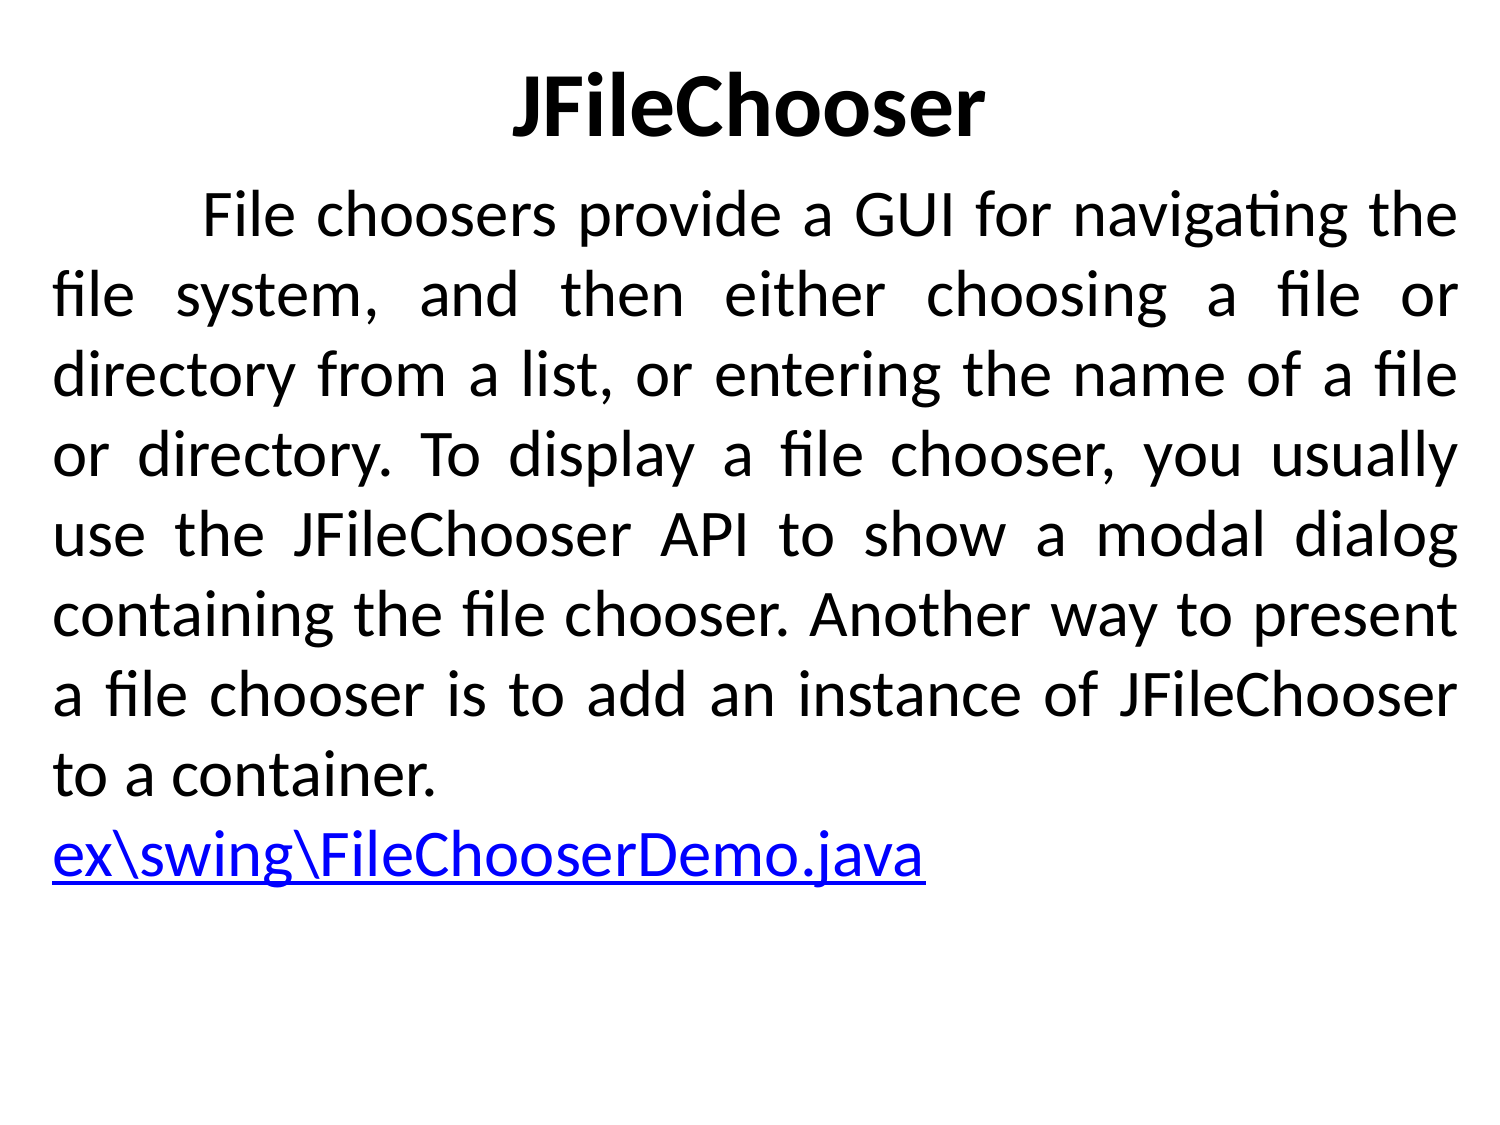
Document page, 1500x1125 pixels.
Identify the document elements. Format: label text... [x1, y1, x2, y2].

text_box File choosers provide a GUI for navigating the file system, and then either choosing a file or directory from a list, or entering the name of a file or directory. To display a file chooser, you usually use the JFileChooser API to show a modal dialog containing the file chooser. Another way to present a file chooser is to add an instance of JFileChooser to a container. ex\swing\FileChooserDemo.java [37, 162, 1475, 897]
title JFileChooser [0, 24, 1500, 175]
